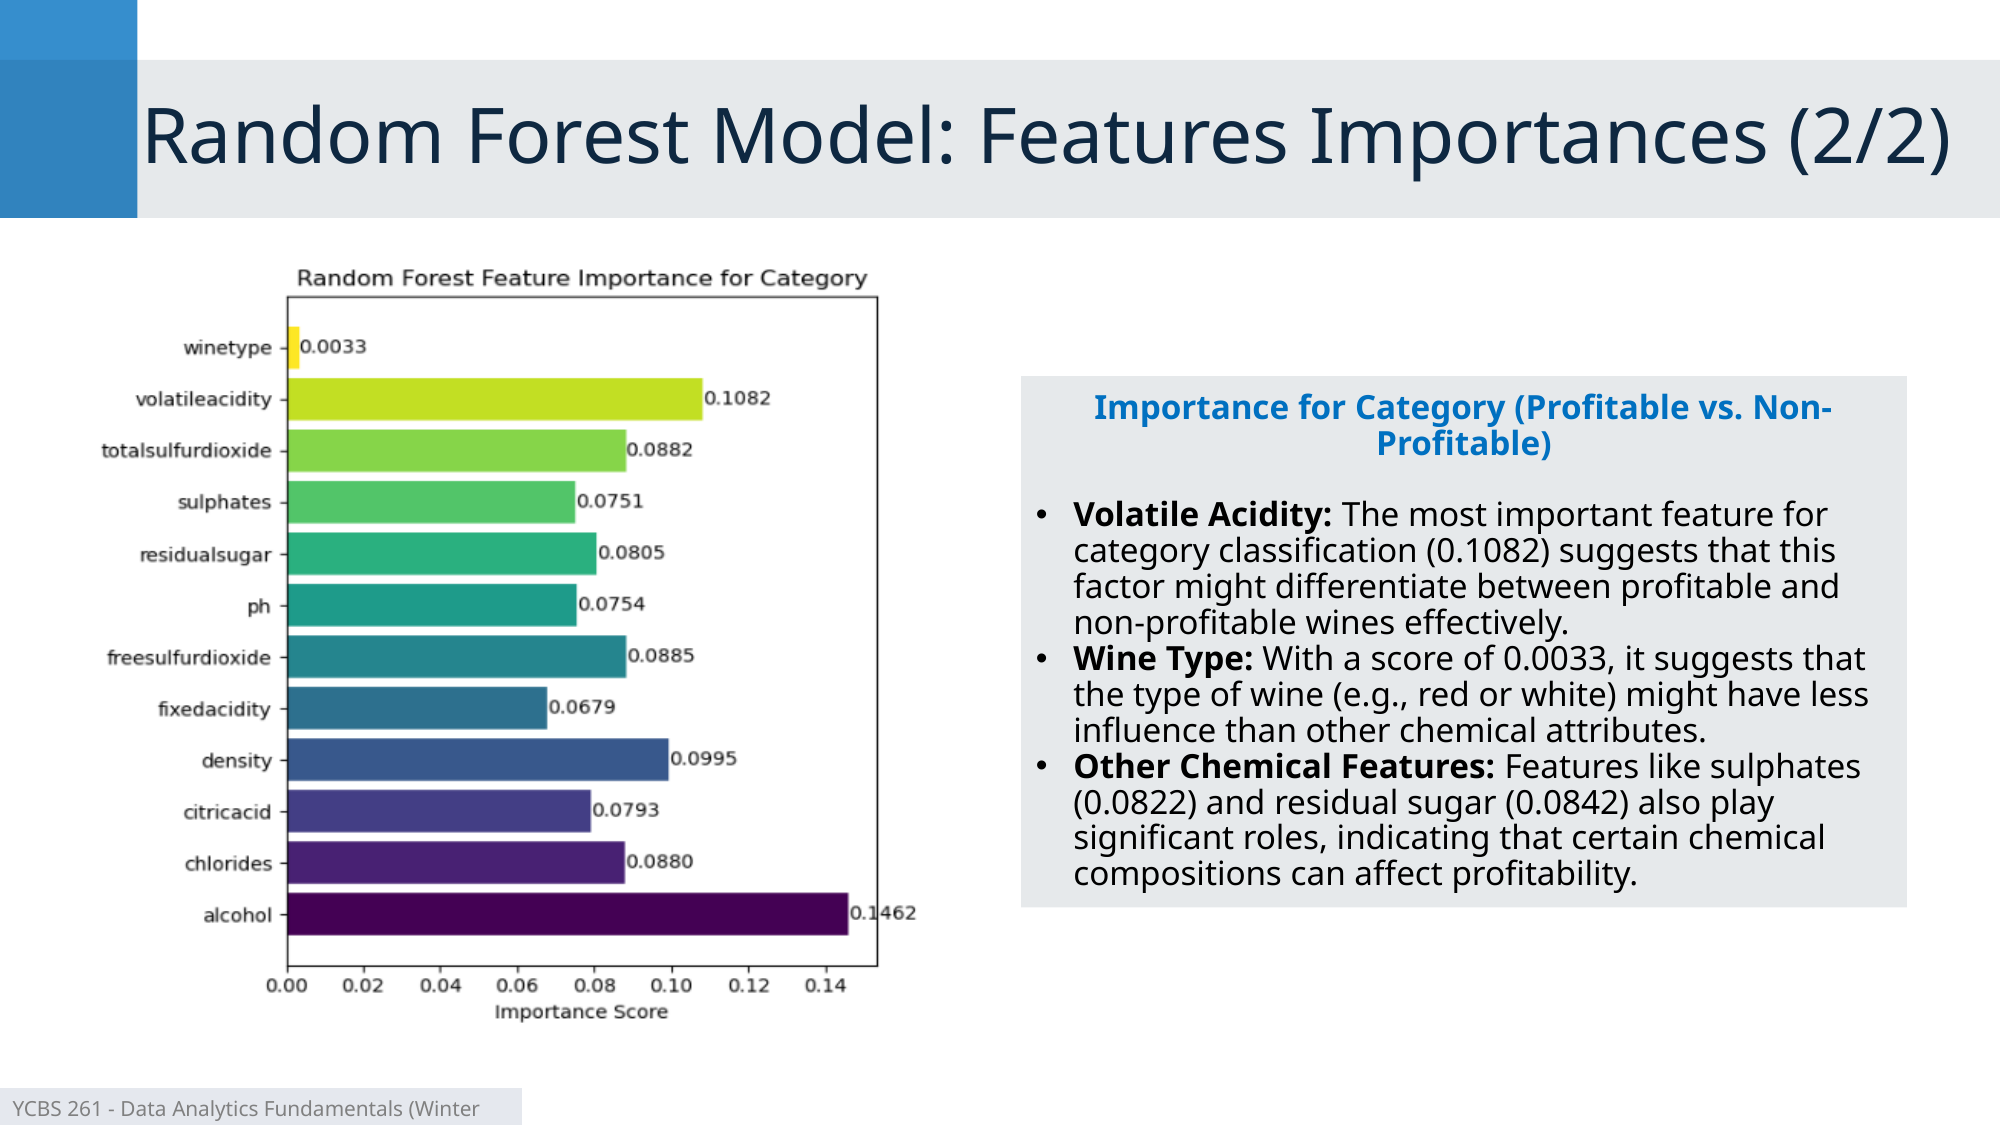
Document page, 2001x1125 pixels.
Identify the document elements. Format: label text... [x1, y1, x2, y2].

text_box Importance for Category (Profitable vs. Non-Profitable) Volatile Acidity: The most important feature for category classification (0.1082) suggests that this factor might differentiate between profitable and non-profitable wines effectively. Wine Type: With a score of 0.0033, it suggests that the type of wine (e.g., red or white) might have less influence than other chemical attributes. Other Chemical Features: Features like sulphates (0.0822) and residual sugar (0.0842) also play significant roles, indicating that certain chemical compositions can affect profitability. [1021, 376, 1907, 908]
title Random Forest Model: Features Importances (2/2) [0, 59, 2000, 218]
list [92, 253, 929, 1030]
